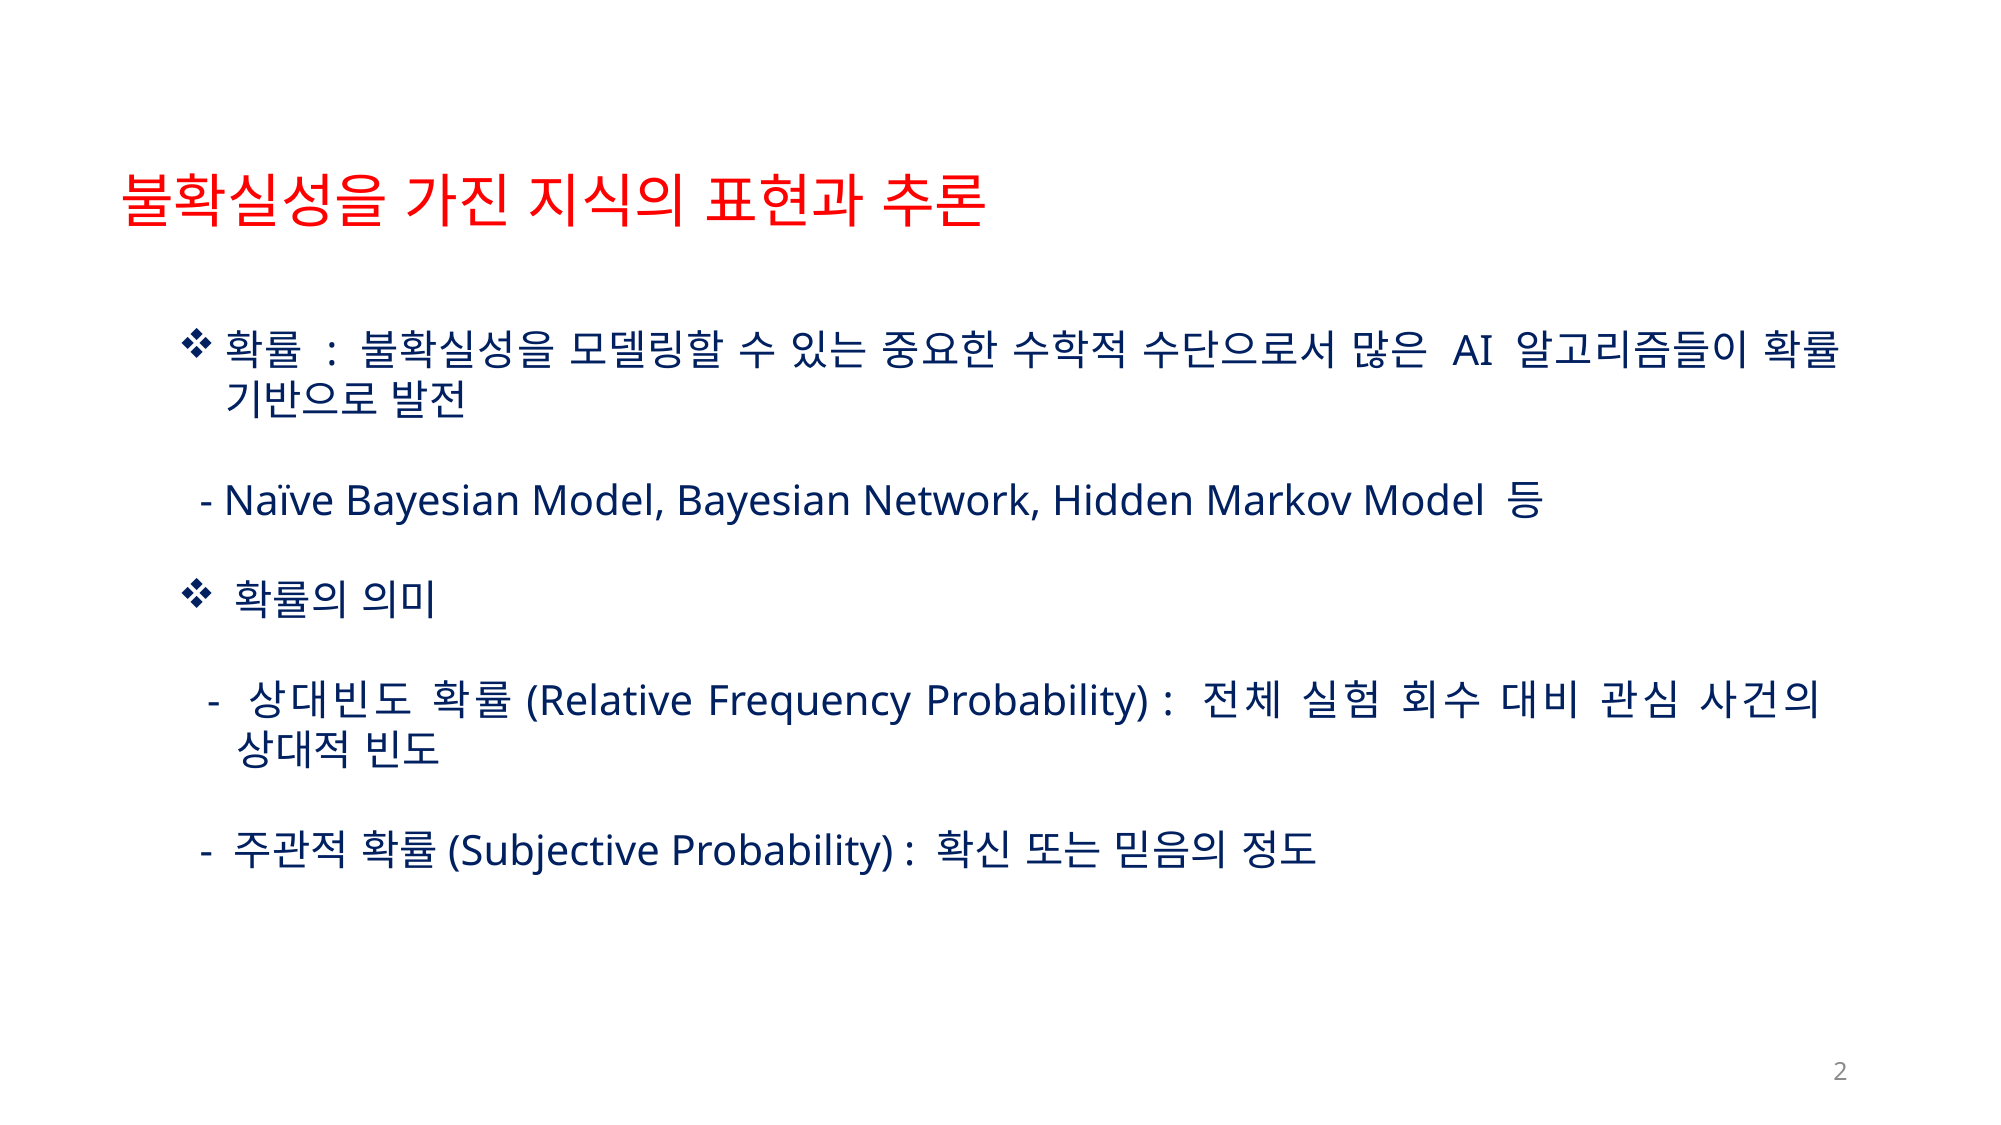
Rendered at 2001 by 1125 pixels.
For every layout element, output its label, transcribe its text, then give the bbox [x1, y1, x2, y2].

slide_number 2 [1412, 1042, 1863, 1103]
text_box 확률 : 불확실성을 모델링할 수 있는 중요한 수학적 수단으로서 많은 AI 알고리즘들이 확률 기반으로 발전 - Naïve Bayesian Model, Bayesian Network, Hidden Markov Model 등 확률의 의미 - 상대빈도 확률(Relative Frequency Probability) : 전체 실험 회수 대비 관심 사건의 상대적 빈도 - 주관적 확률(Subjective Probability) : 확신 또는 믿음의 정도 [178, 323, 1842, 975]
text_box 불확실성을 가진 지식의 표현과 추론 [105, 122, 1872, 242]
